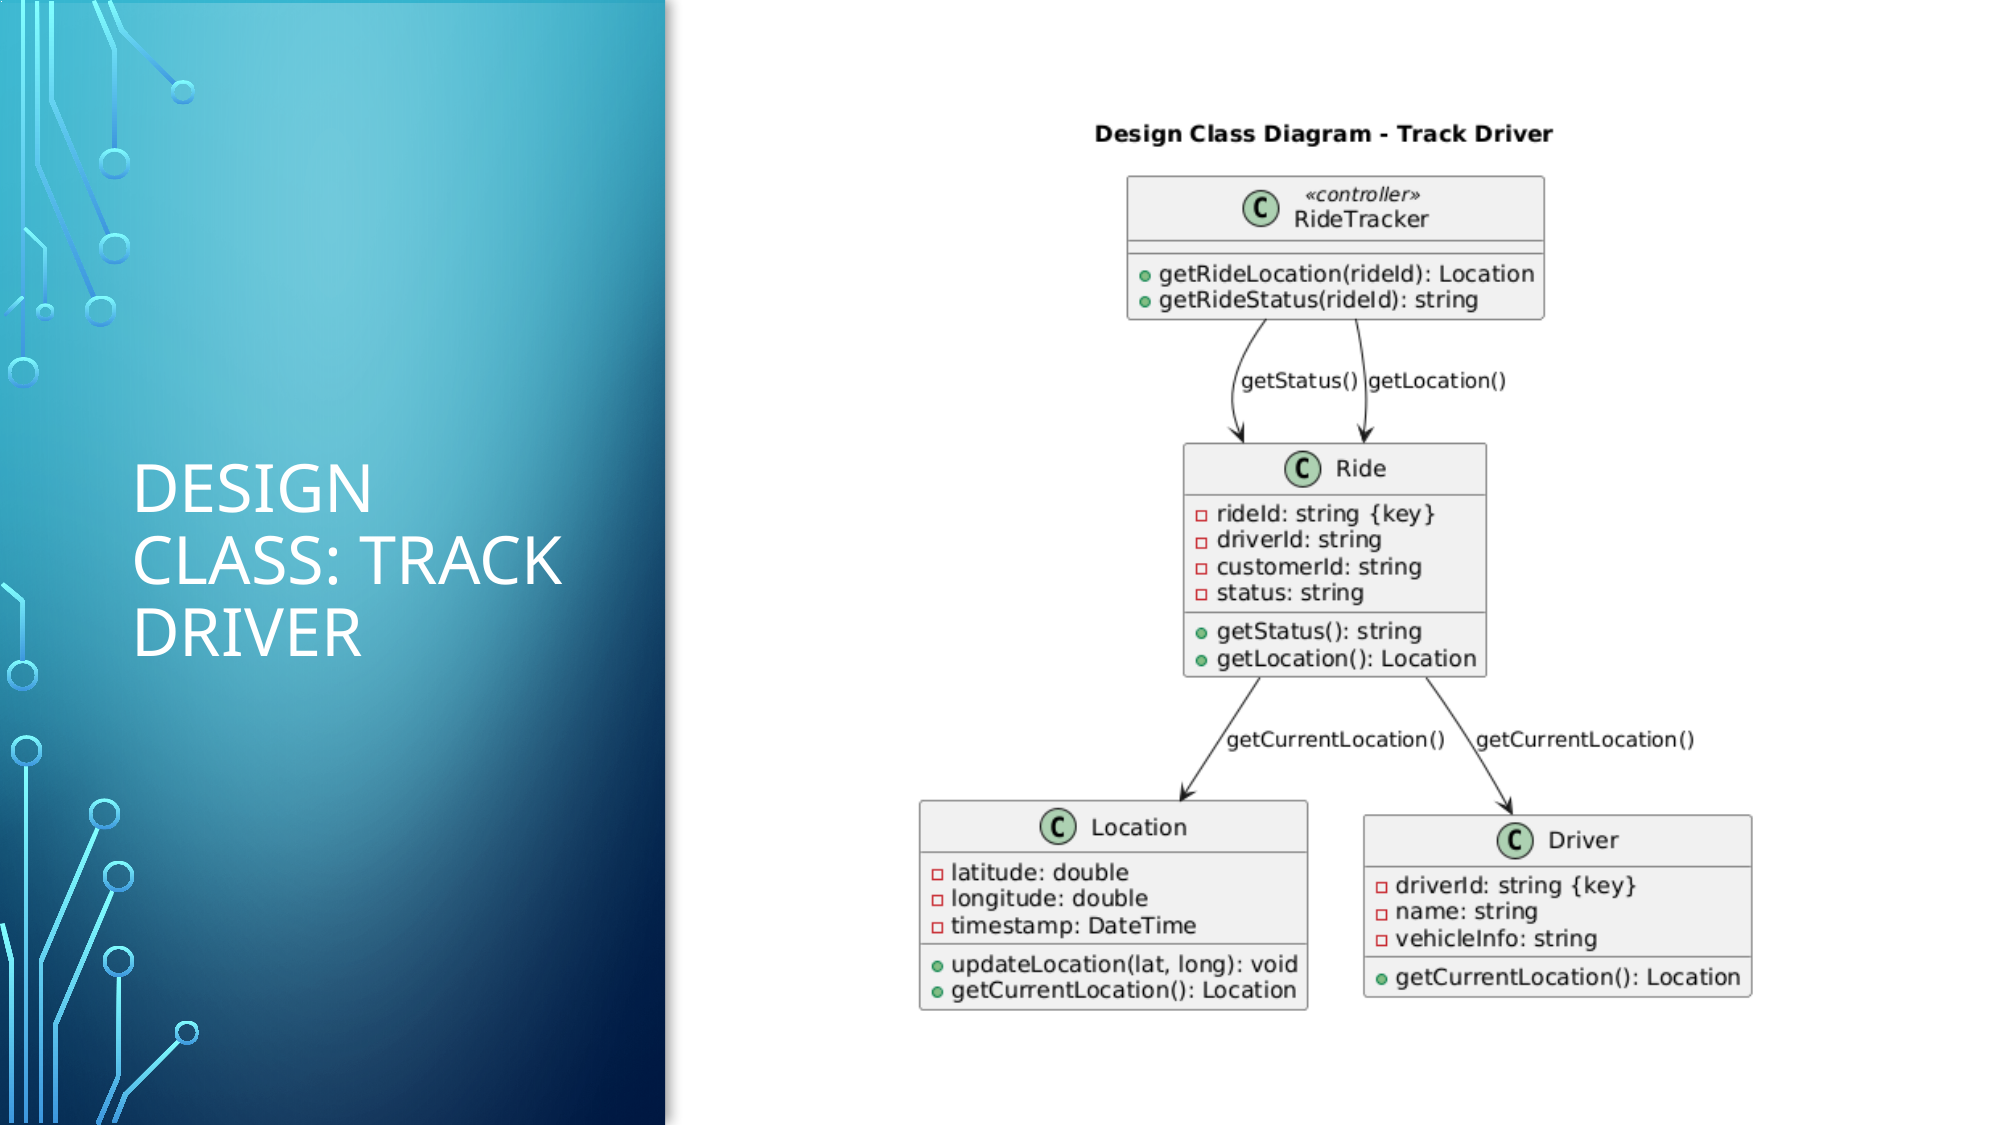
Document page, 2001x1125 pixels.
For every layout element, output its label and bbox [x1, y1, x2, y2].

picture [201, 0, 667, 1125]
text_box [0, 0, 201, 1125]
text_box [678, 0, 2000, 1125]
picture [907, 105, 1761, 1019]
